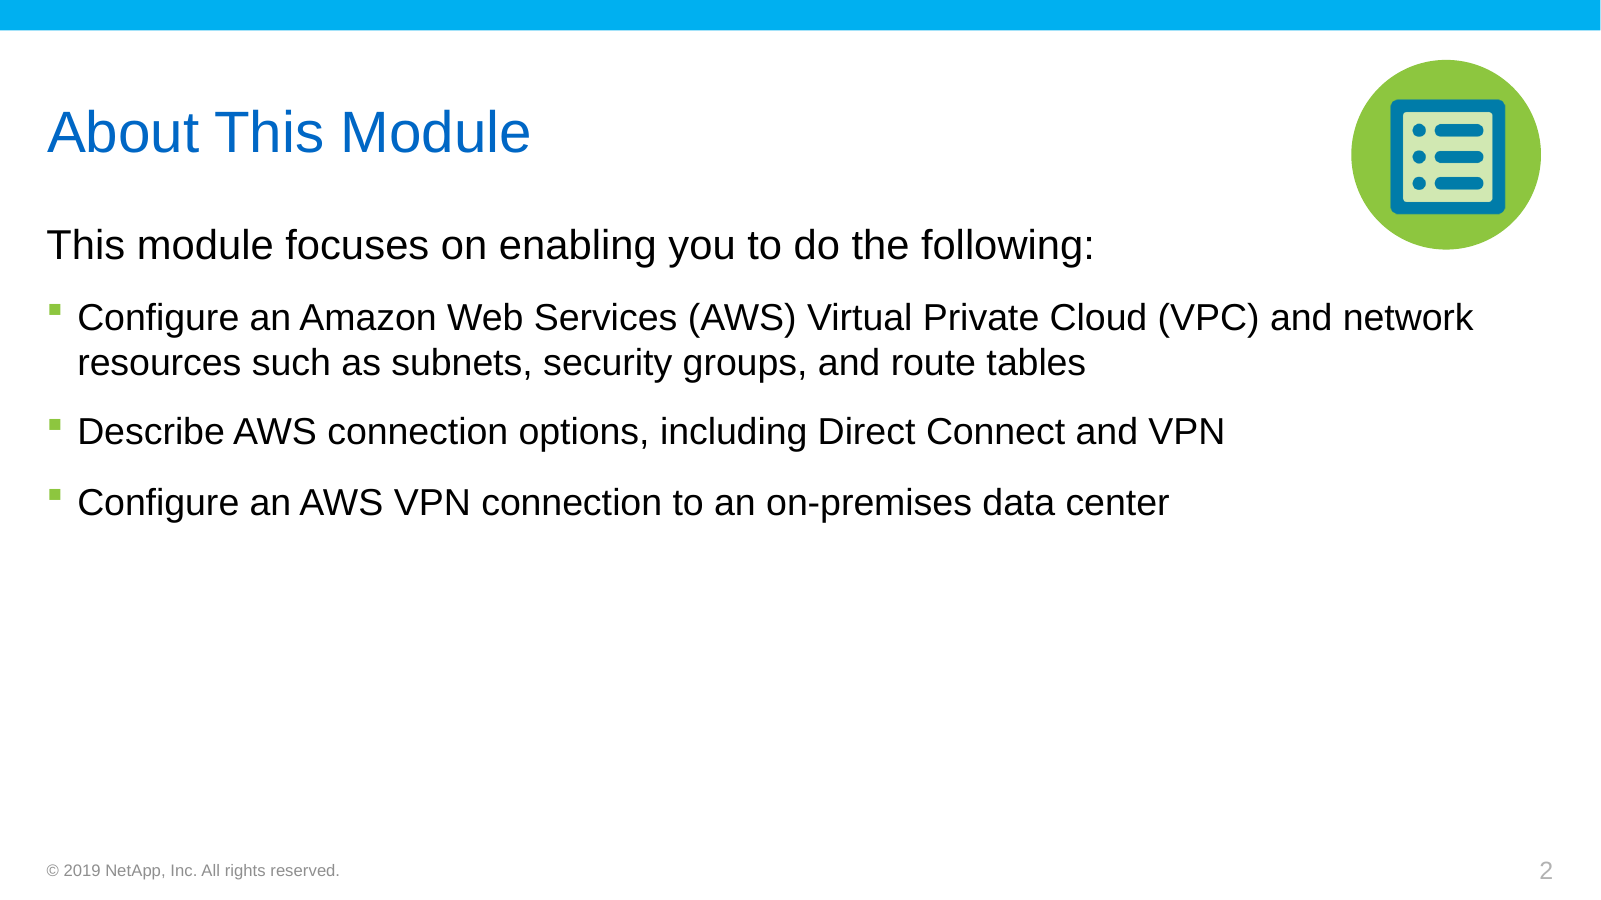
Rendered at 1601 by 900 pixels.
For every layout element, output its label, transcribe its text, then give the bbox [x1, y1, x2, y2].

list This module focuses on enabling you to do the following: Configure an Amazon Web Services (AWS) Virtual Private Cloud (VPC) and network resources such as subnets, security groups, and route tables Describe AWS connection options, including Direct Connect and VPN Configure an AWS VPN connection to an on-premises data center [34, 211, 1565, 846]
footer © 2019 NetApp, Inc. All rights reserved. [34, 853, 533, 887]
title About This Module [35, 52, 1567, 172]
slide_number 2 [1458, 856, 1569, 884]
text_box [1351, 59, 1542, 250]
